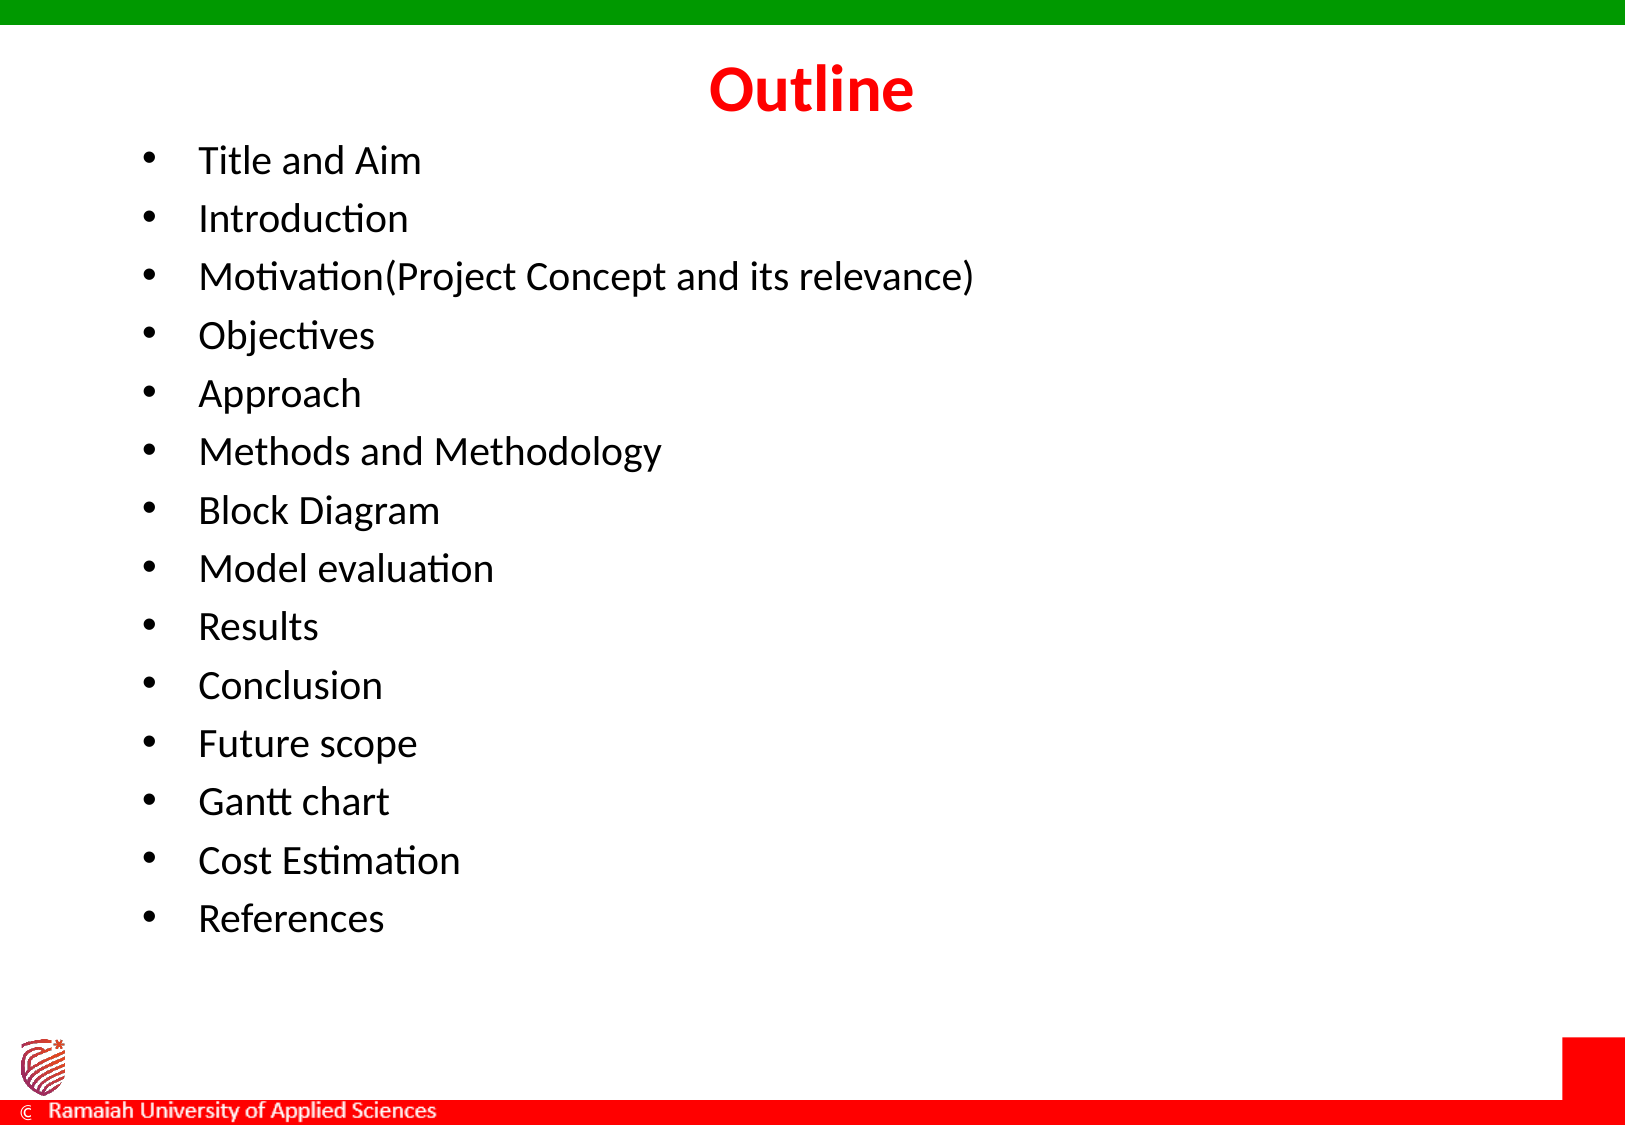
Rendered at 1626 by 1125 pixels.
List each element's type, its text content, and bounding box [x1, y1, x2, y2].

picture [44, 1100, 442, 1125]
picture [21, 1039, 65, 1096]
title Outline [81, 37, 1544, 142]
list Title and Aim Introduction Motivation(Project Concept and its relevance) Objectives Approach Methods and Methodology Block Diagram Model evaluation Results Conclusion Future scope Gantt chart Cost Estimation References [127, 125, 1590, 1039]
